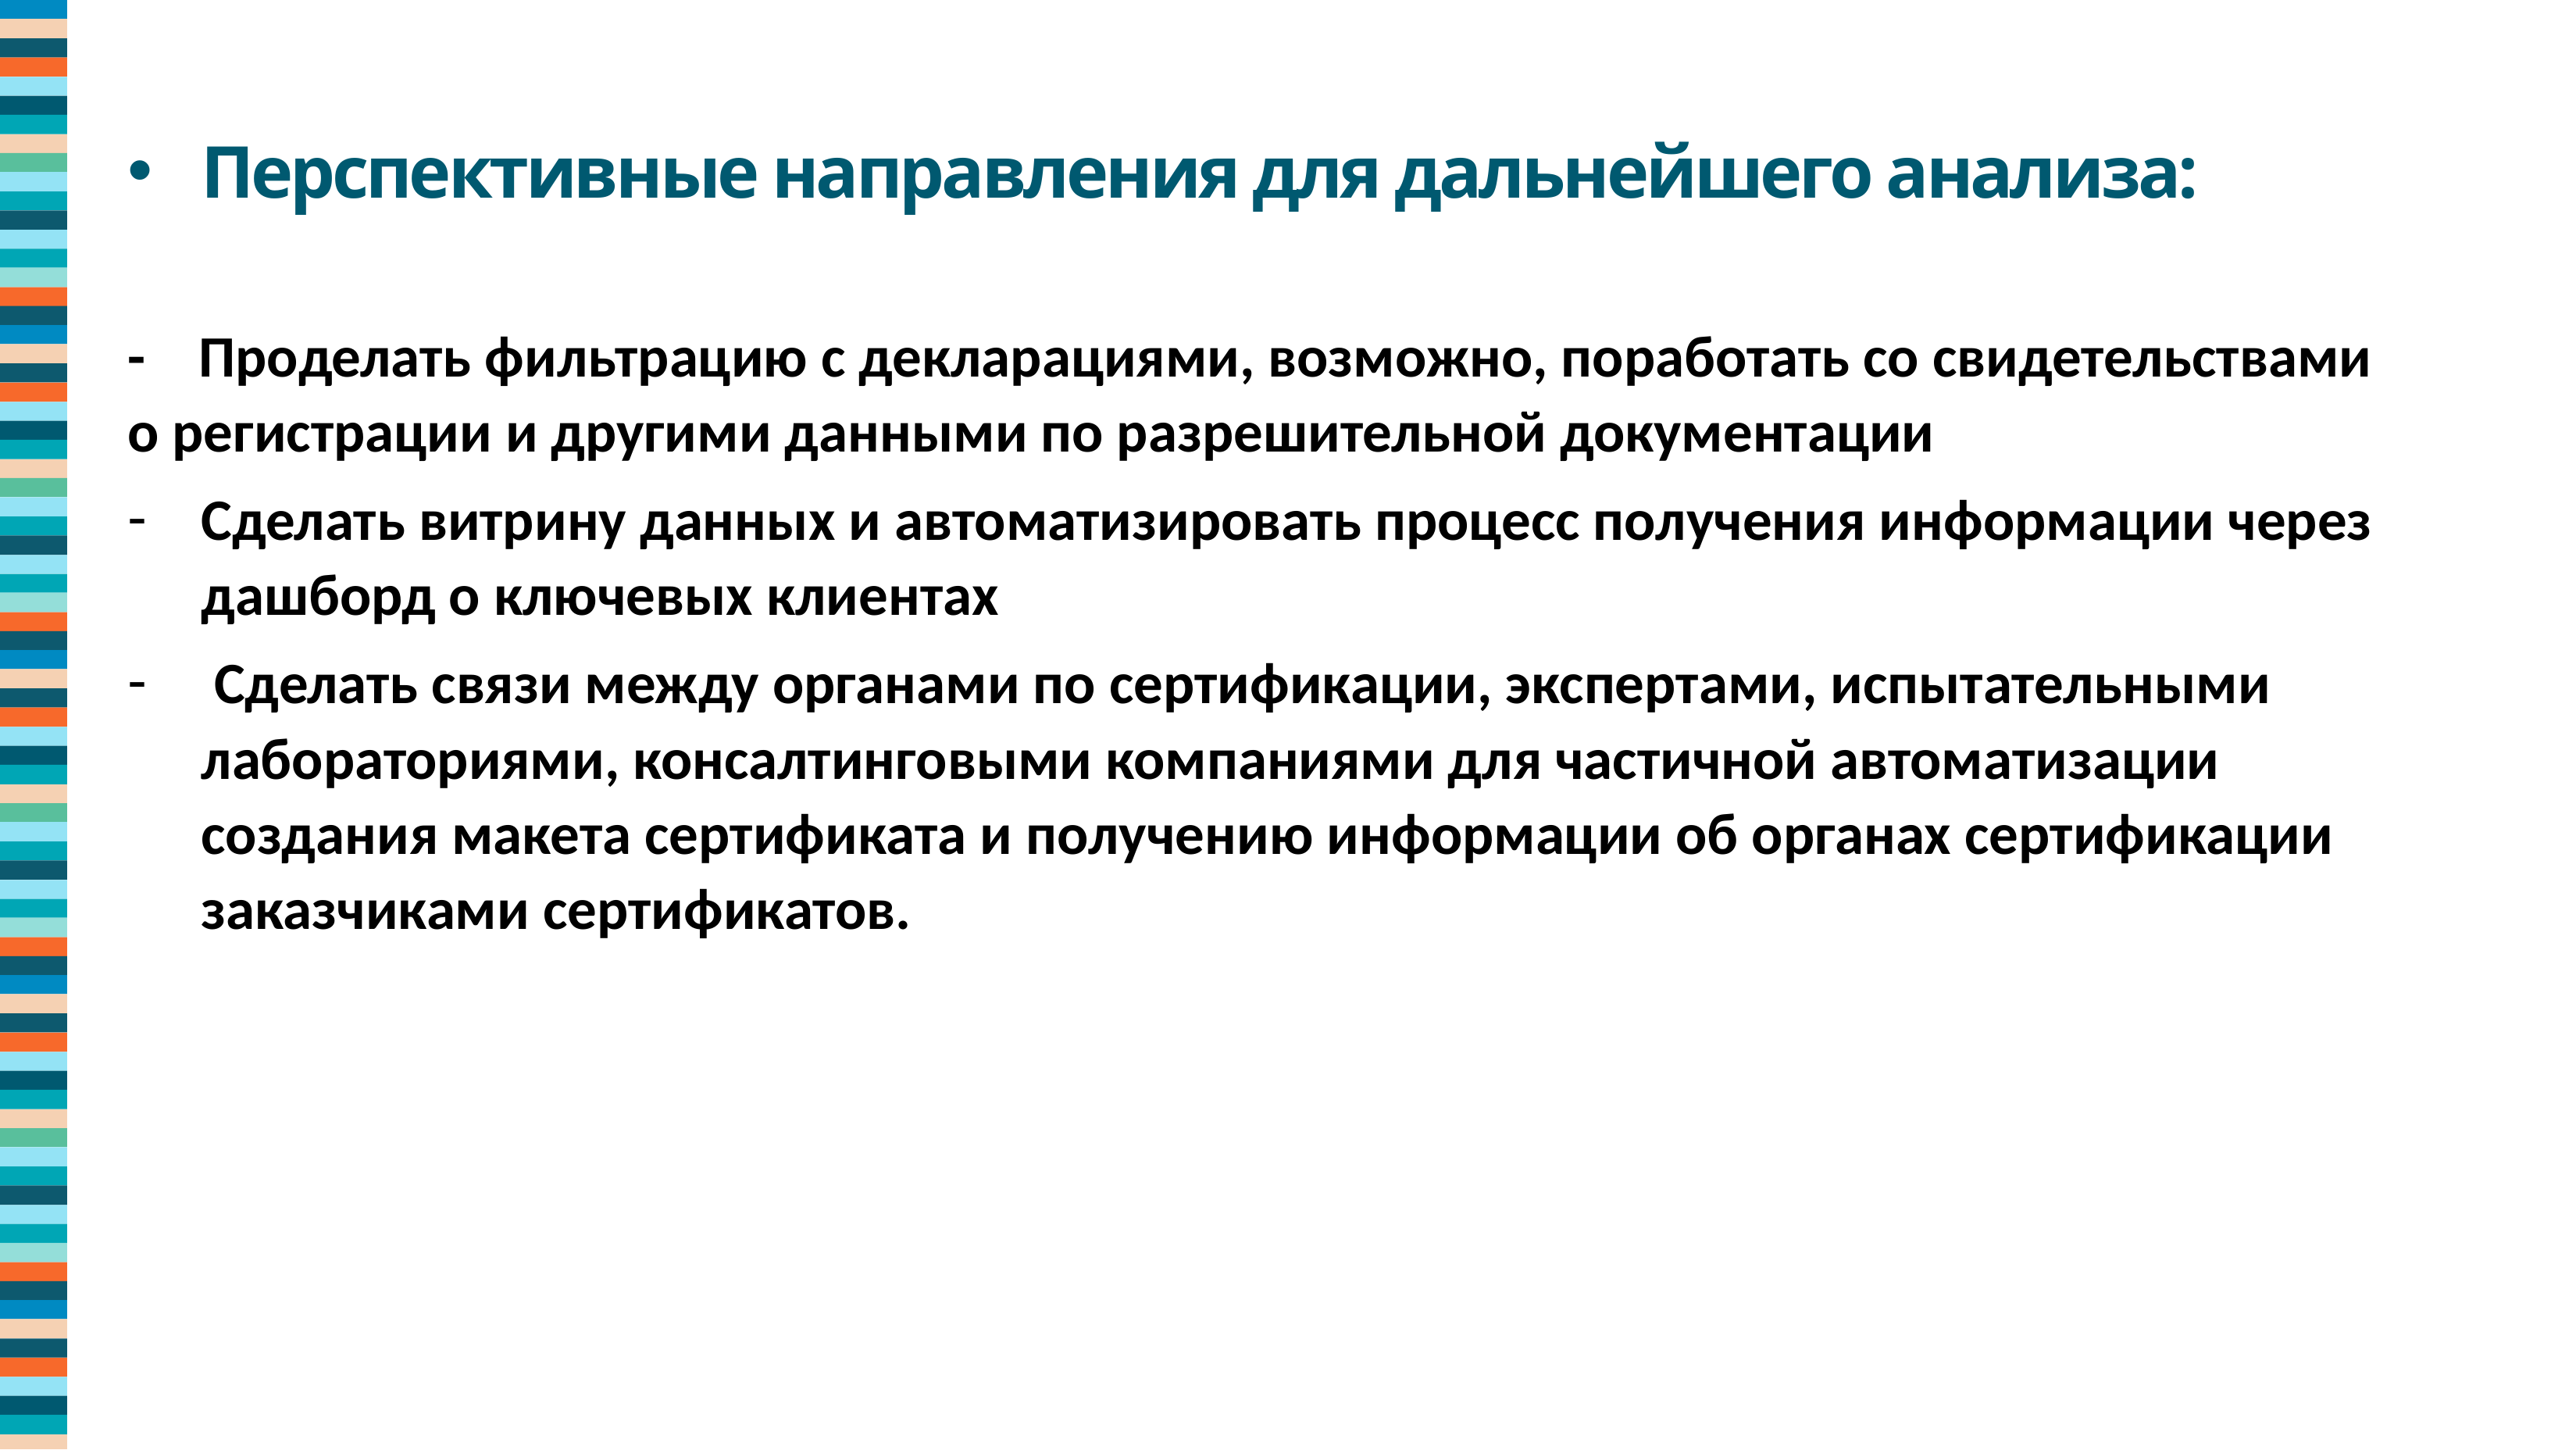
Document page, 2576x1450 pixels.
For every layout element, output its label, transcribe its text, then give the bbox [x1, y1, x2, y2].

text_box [0, 0, 68, 1450]
text_box Перспективные направления для дальнейшего анализа: - Проделать фильтрацию с декларациями, возможно, поработать со свидетельствами о регистрации и другими данными по разрешительной документации Сделать витрину данных и автоматизировать процесс получения информации через дашборд о ключевых клиентах Сделать связи между органами по сертификации, экспертами, испытательными лабораториями, консалтинговыми компаниями для частичной автоматизации создания макета сертификата и получению информации об органах сертификации заказчиками сертификатов. [116, 114, 2401, 1141]
